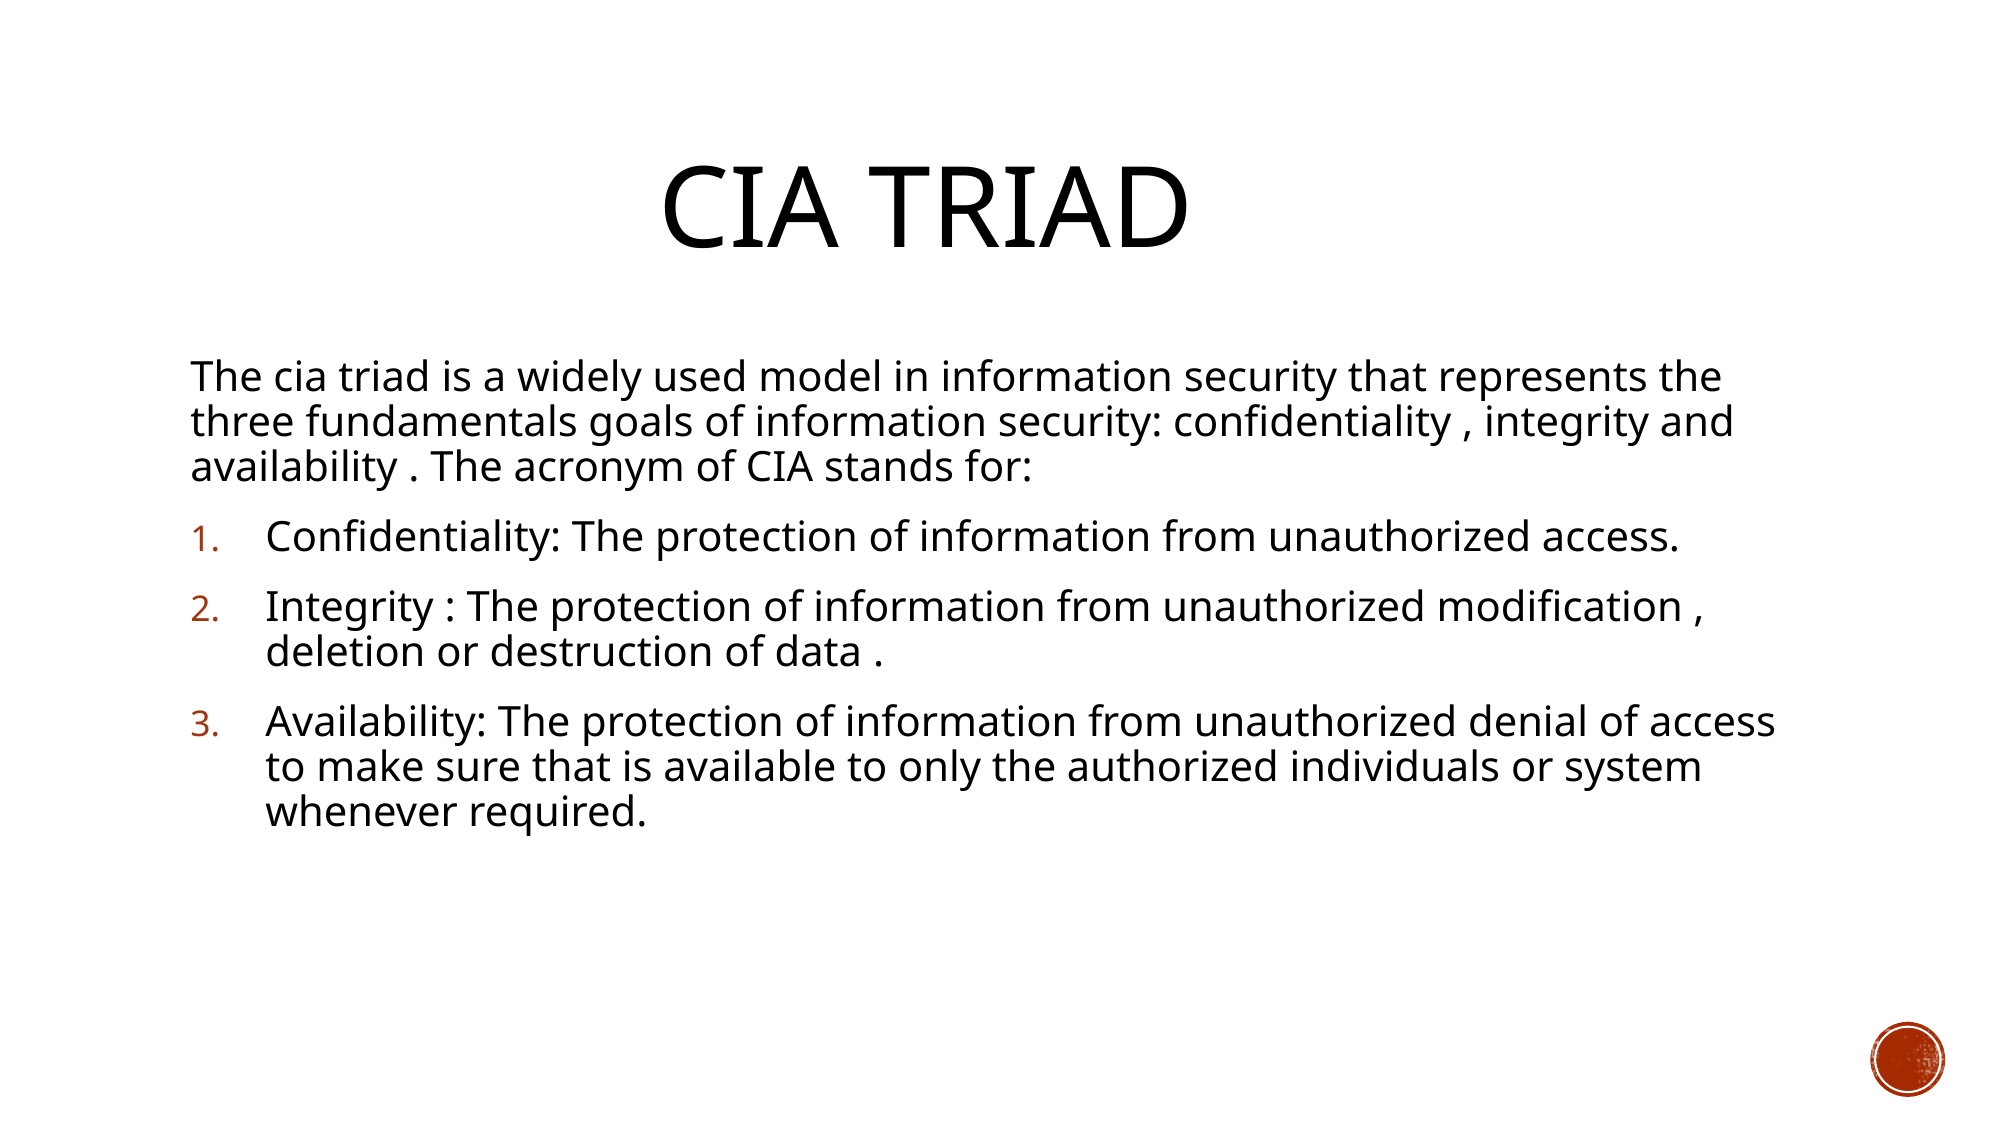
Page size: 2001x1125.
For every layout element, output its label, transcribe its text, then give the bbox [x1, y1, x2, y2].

list The cia triad is a widely used model in information security that represents the three fundamentals goals of information security: confidentiality , integrity and availability . The acronym of CIA stands for: Confidentiality: The protection of information from unauthorized access. Integrity : The protection of information from unauthorized modification , deletion or destruction of data . Availability: The protection of information from unauthorized denial of access to make sure that is available to only the authorized individuals or system whenever required. [175, 348, 1826, 1013]
title Cia triad [175, 79, 1826, 344]
